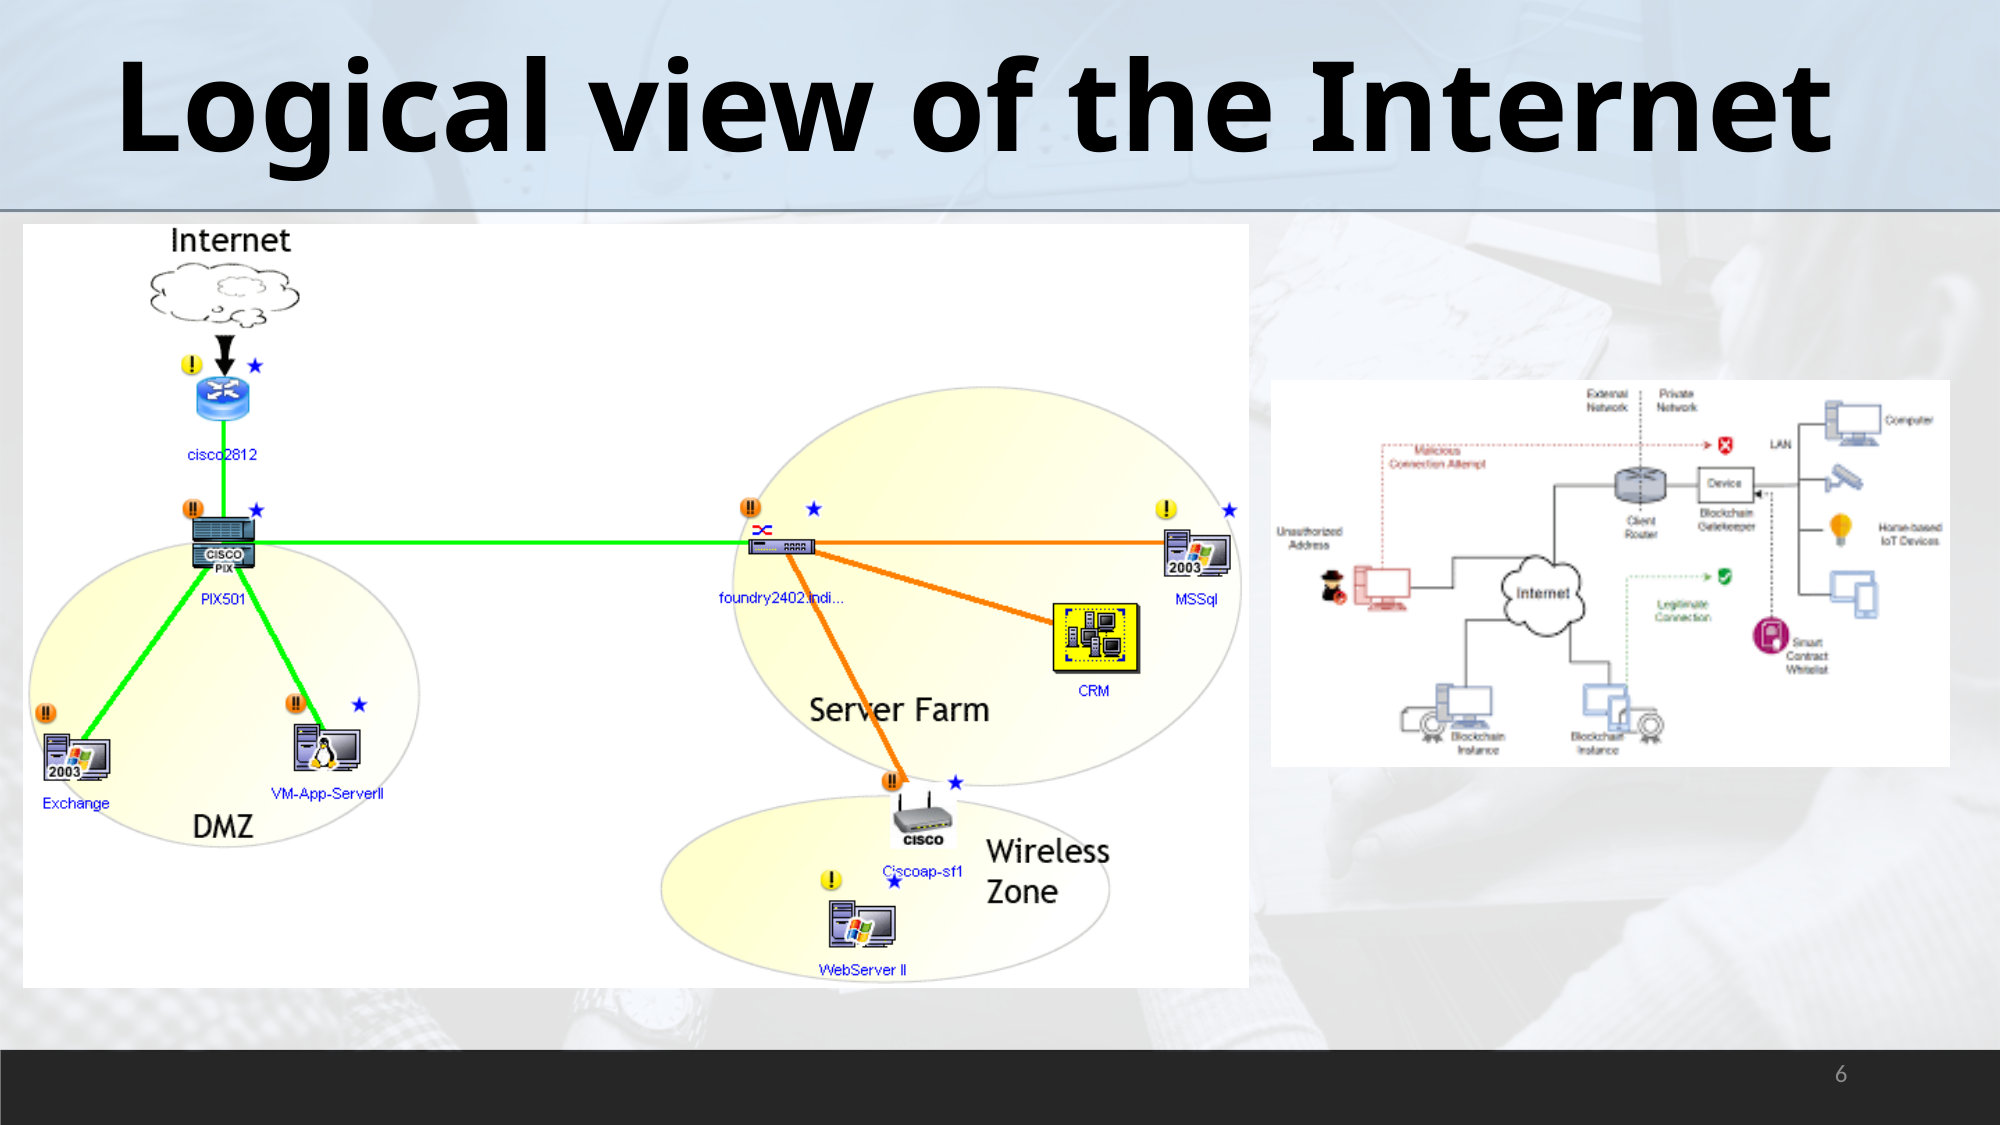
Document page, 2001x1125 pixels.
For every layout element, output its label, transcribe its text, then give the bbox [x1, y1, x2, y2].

picture [0, 0, 2000, 1052]
slide_number 6 [1412, 1052, 1863, 1103]
